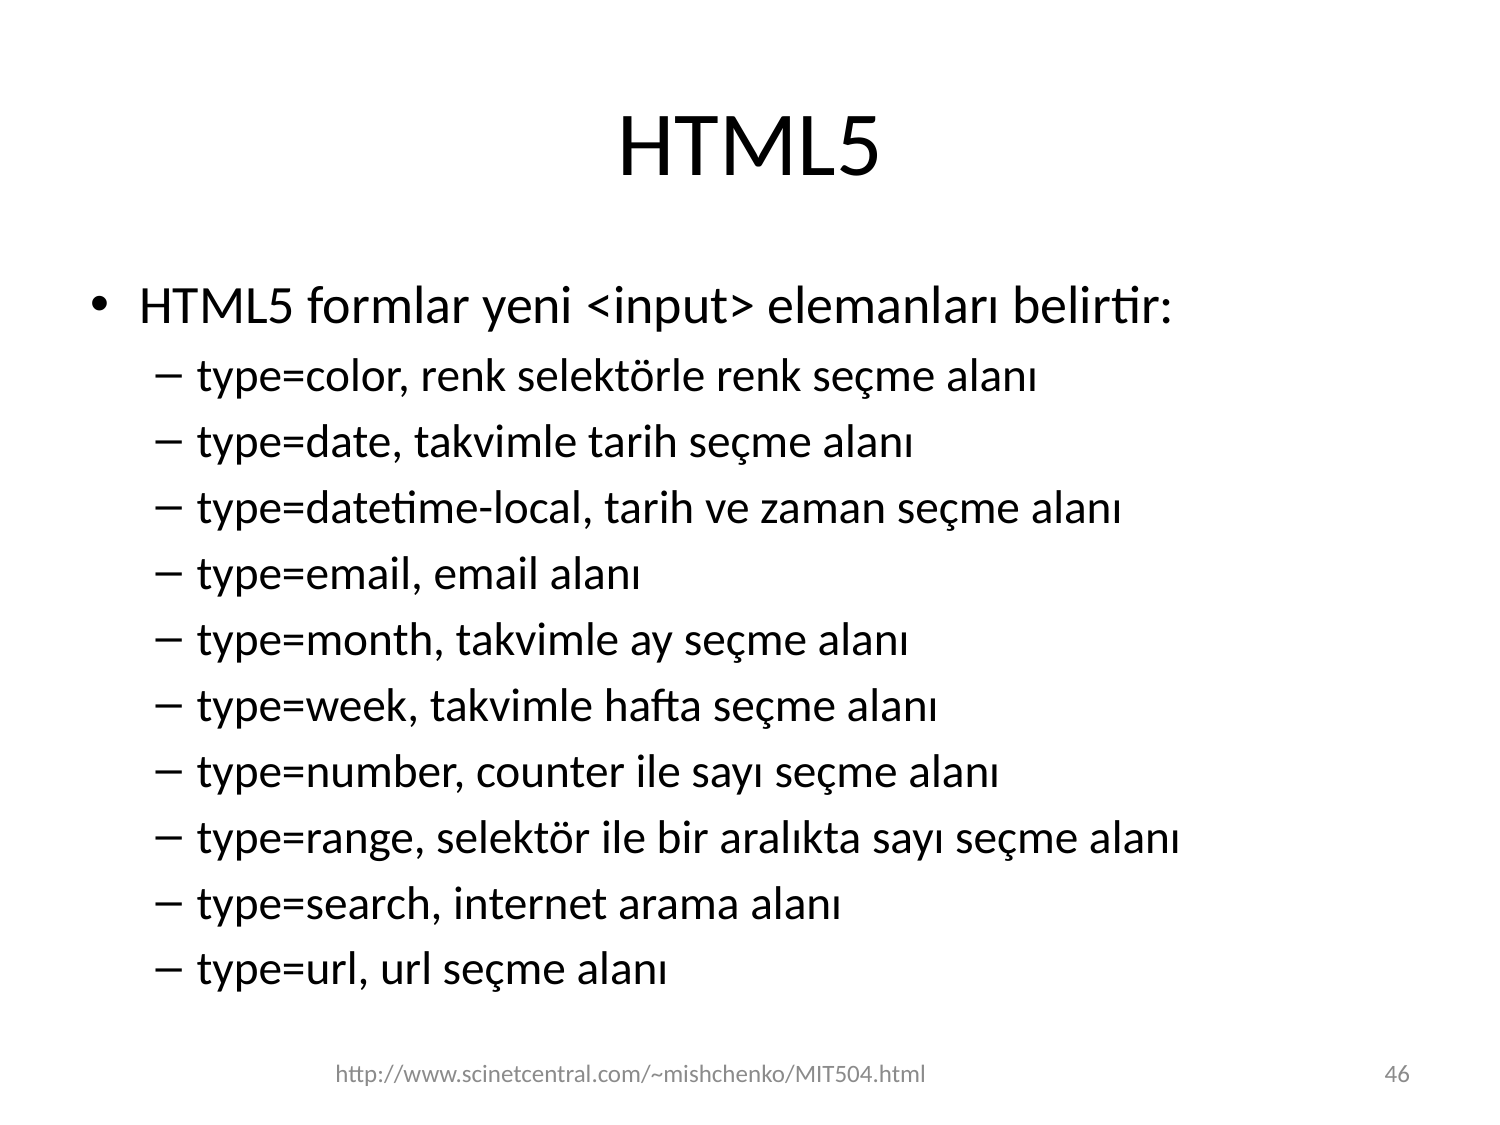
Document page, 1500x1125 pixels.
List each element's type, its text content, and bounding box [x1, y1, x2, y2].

title HTML5 [75, 45, 1425, 233]
list HTML5 formlar yeni <input> elemanları belirtir: type=color, renk selektörle renk seçme alanı type=date, takvimle tarih seçme alanı type=datetime-local, tarih ve zaman seçme alanı type=email, email alanı type=month, takvimle ay seçme alanı type=week, takvimle hafta seçme alanı type=number, counter ile sayı seçme alanı type=range, selektör ile bir aralıkta sayı seçme alanı type=search, internet arama alanı type=url, url seçme alanı [75, 262, 1425, 1005]
footer http://www.scinetcentral.com/~mishchenko/MIT504.html [275, 1042, 988, 1103]
slide_number 46 [1074, 1042, 1425, 1103]
